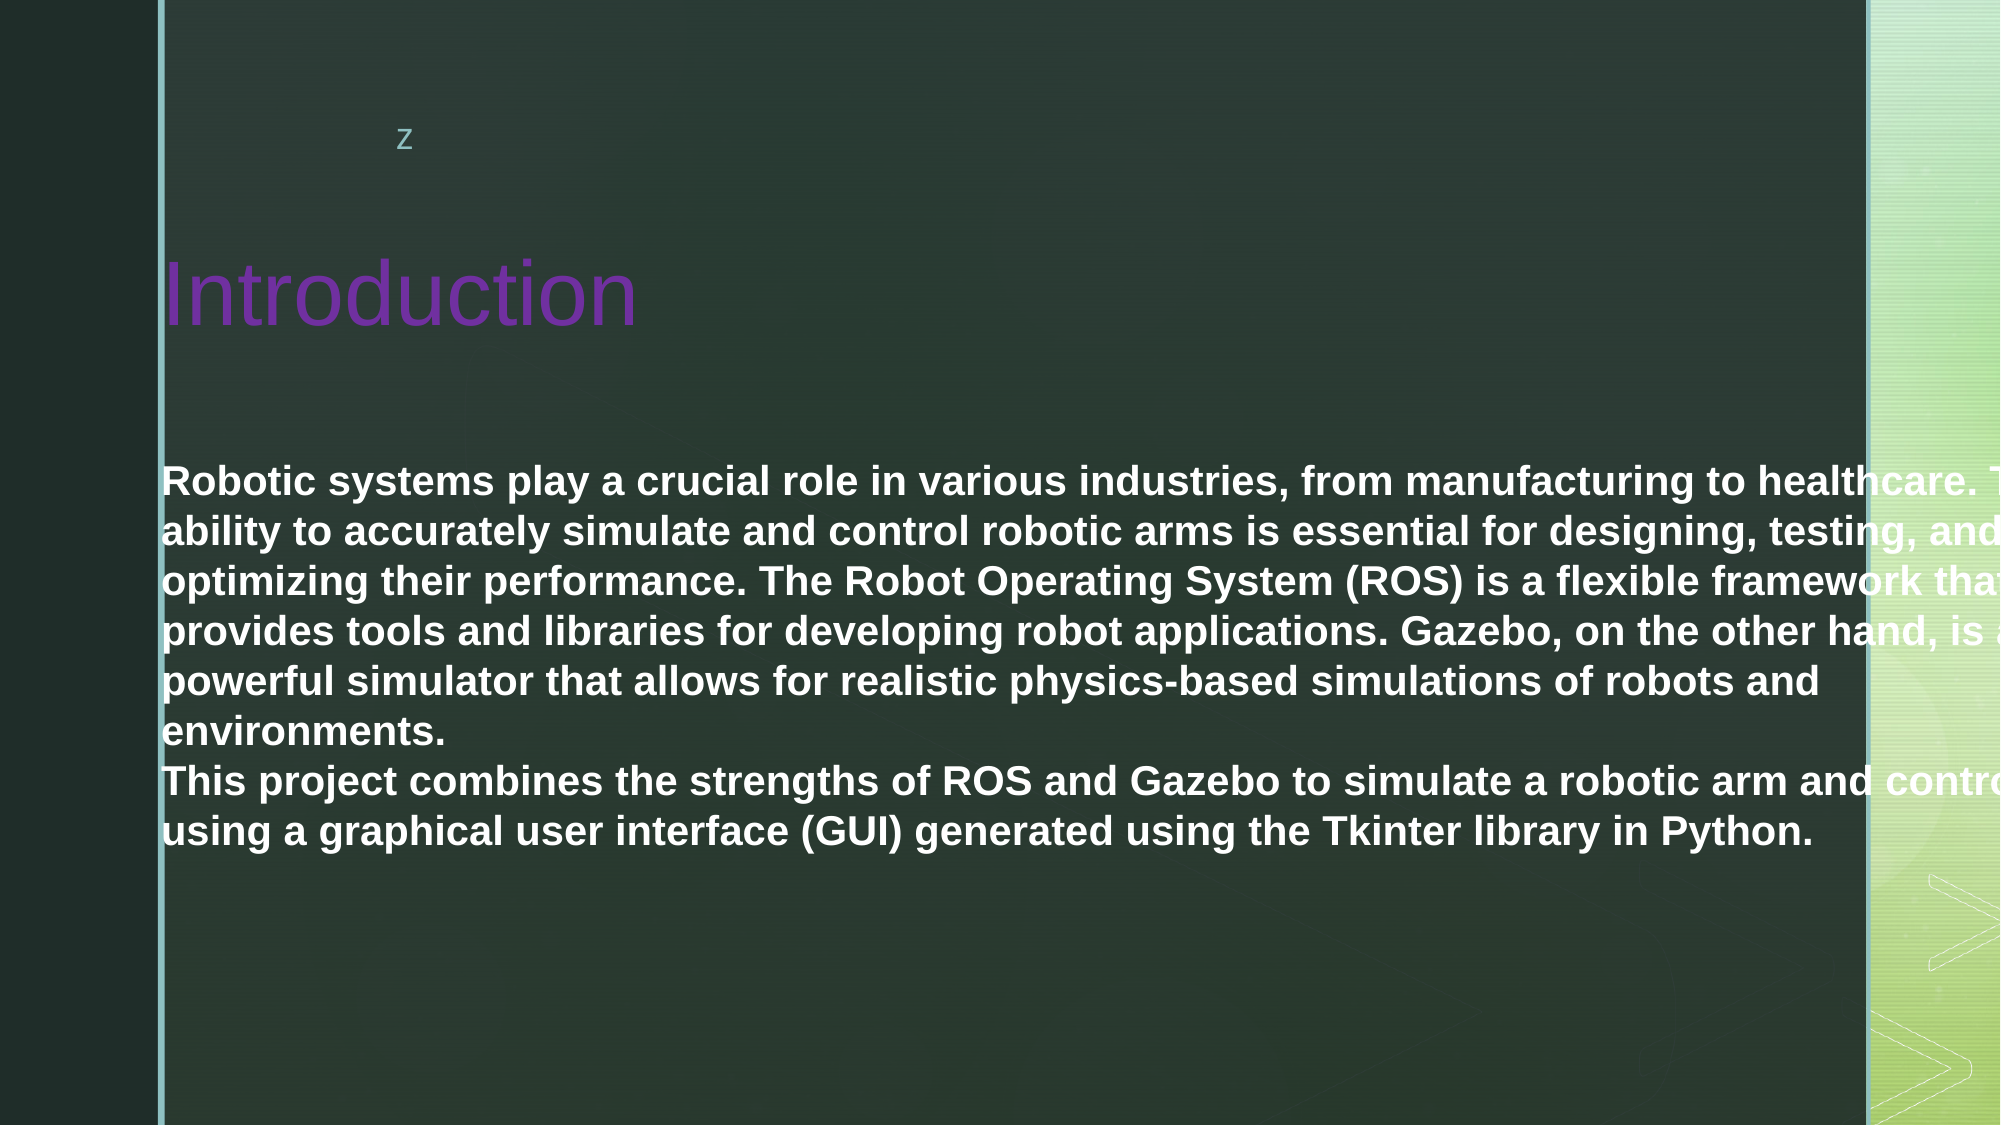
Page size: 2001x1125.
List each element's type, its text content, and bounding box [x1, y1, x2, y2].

picture [1871, 0, 2001, 1125]
text_box Introduction Robotic systems play a crucial role in various industries, from manufacturing to healthcare. The ability to accurately simulate and control robotic arms is essential for designing, testing, and optimizing their performance. The Robot Operating System (ROS) is a flexible framework that provides tools and libraries for developing robot applications. Gazebo, on the other hand, is a powerful simulator that allows for realistic physics-based simulations of robots and environments. This project combines the strengths of ROS and Gazebo to simulate a robotic arm and control it using a graphical user interface (GUI) generated using the Tkinter library in Python. [146, 226, 2000, 861]
